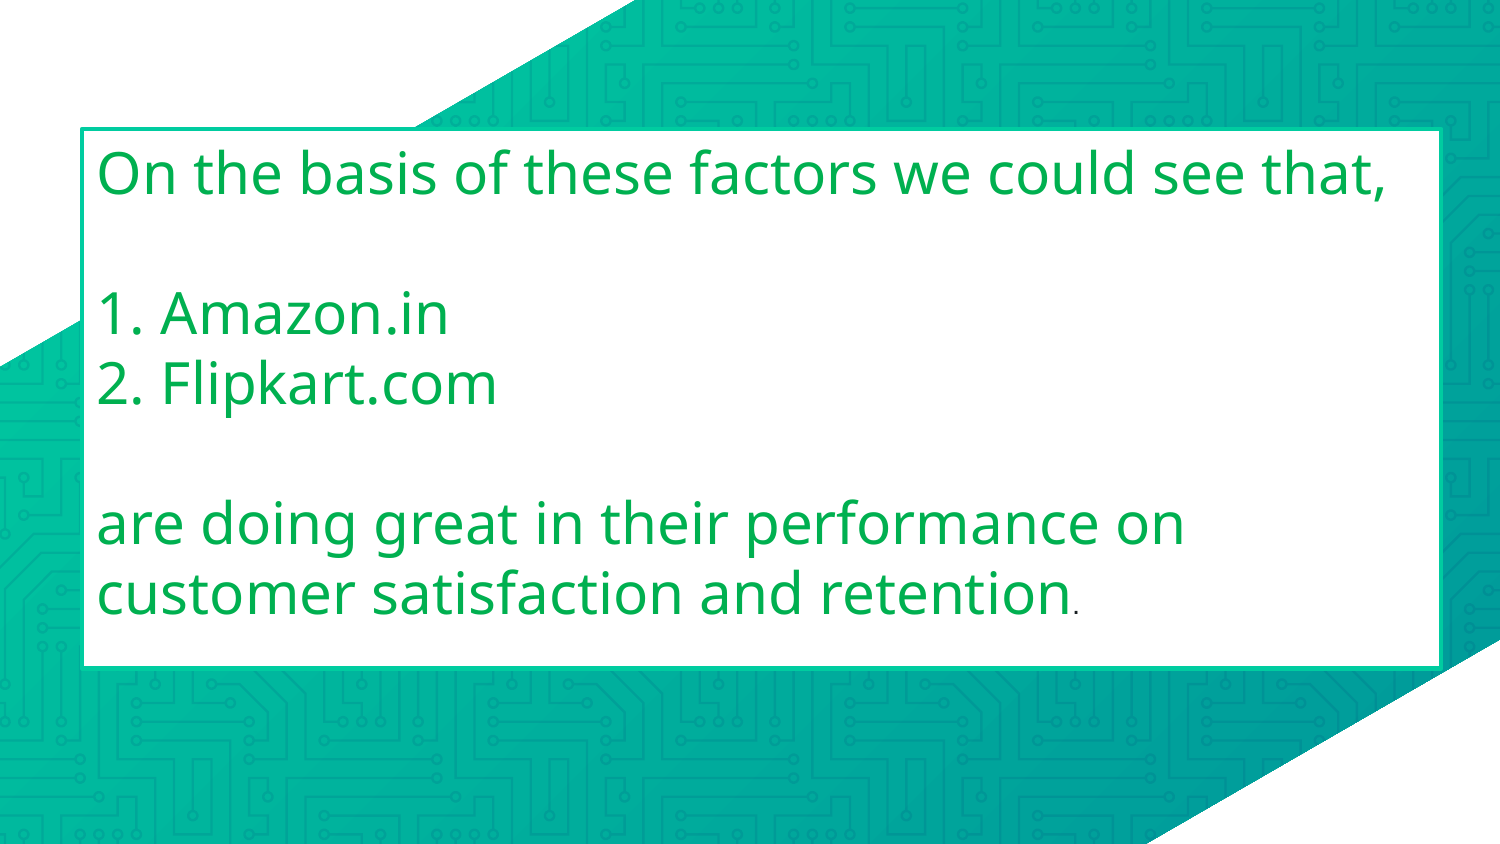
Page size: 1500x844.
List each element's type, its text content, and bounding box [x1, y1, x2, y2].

text_box On the basis of these factors we could see that, 1. Amazon.in 2. Flipkart.com are doing great in their performance on customer satisfaction and retention. [80, 127, 1443, 671]
